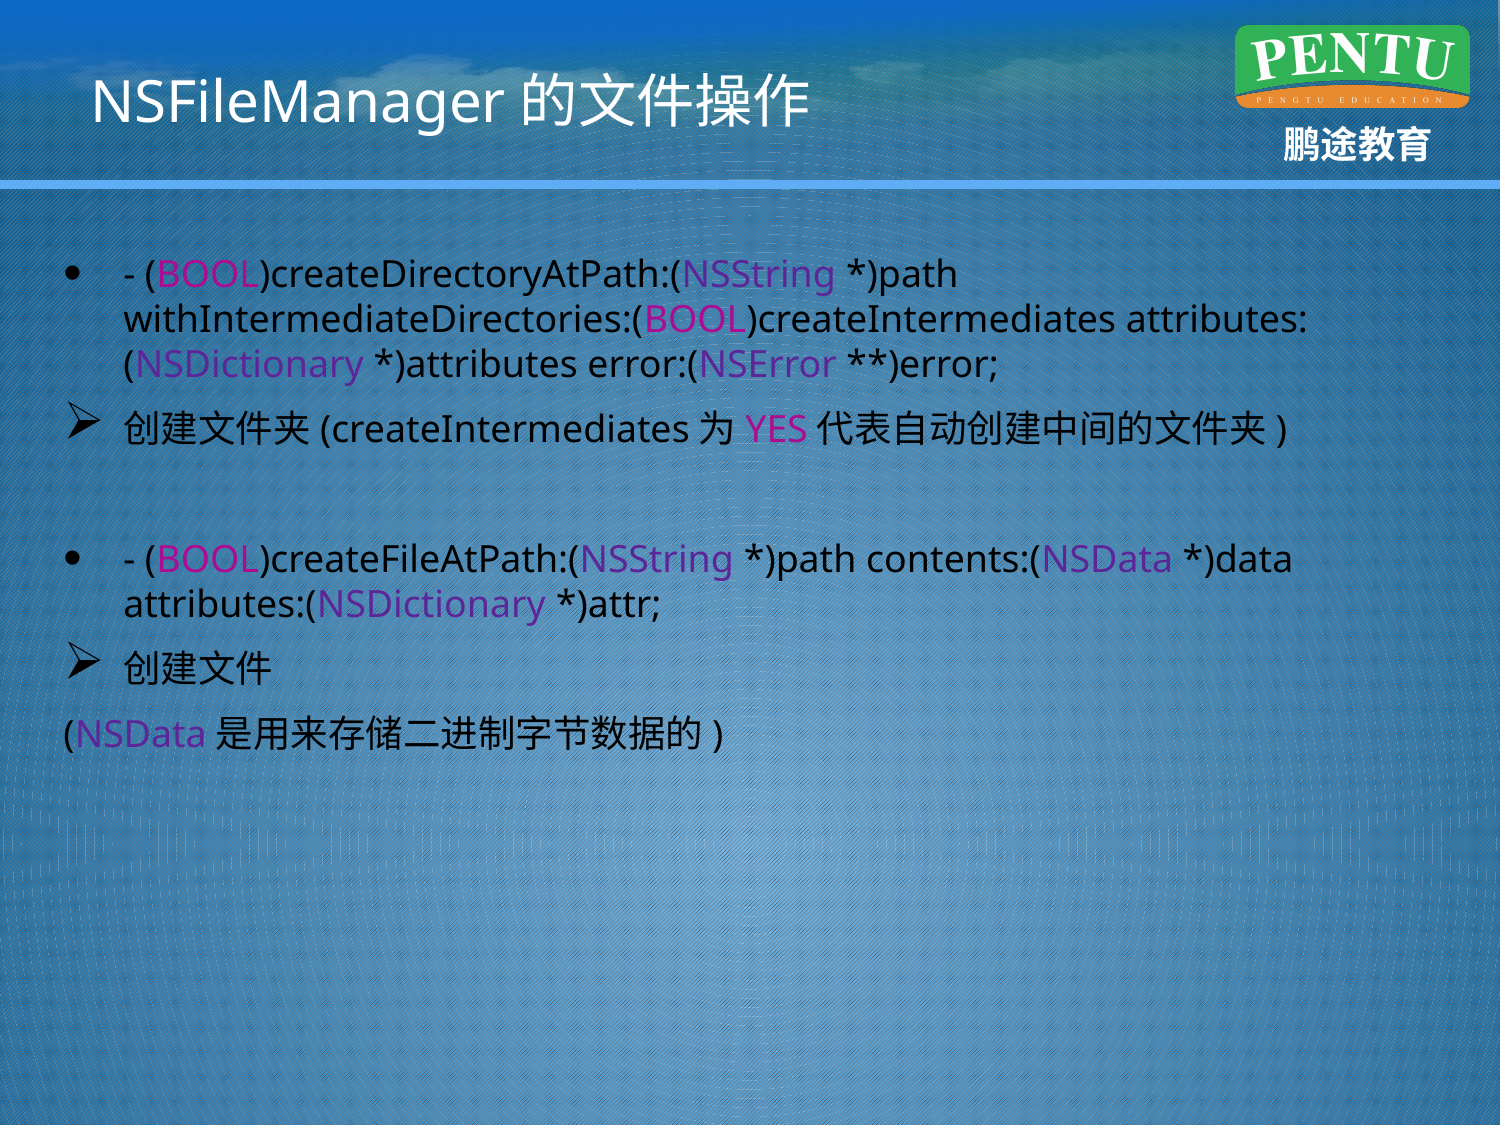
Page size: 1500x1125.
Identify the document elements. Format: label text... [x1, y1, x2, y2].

list - (BOOL)createDirectoryAtPath:(NSString *)path withIntermediateDirectories:(BOOL)createIntermediates attributes:(NSDictionary *)attributes error:(NSError **)error; 创建文件夹(createIntermediates为YES代表自动创建中间的文件夹) - (BOOL)createFileAtPath:(NSString *)path contents:(NSData *)data attributes:(NSDictionary *)attr; 创建文件 (NSData是用来存储二进制字节数据的) [48, 242, 1466, 1042]
title NSFileManager的文件操作 [75, 45, 1211, 155]
picture [0, 0, 1500, 168]
